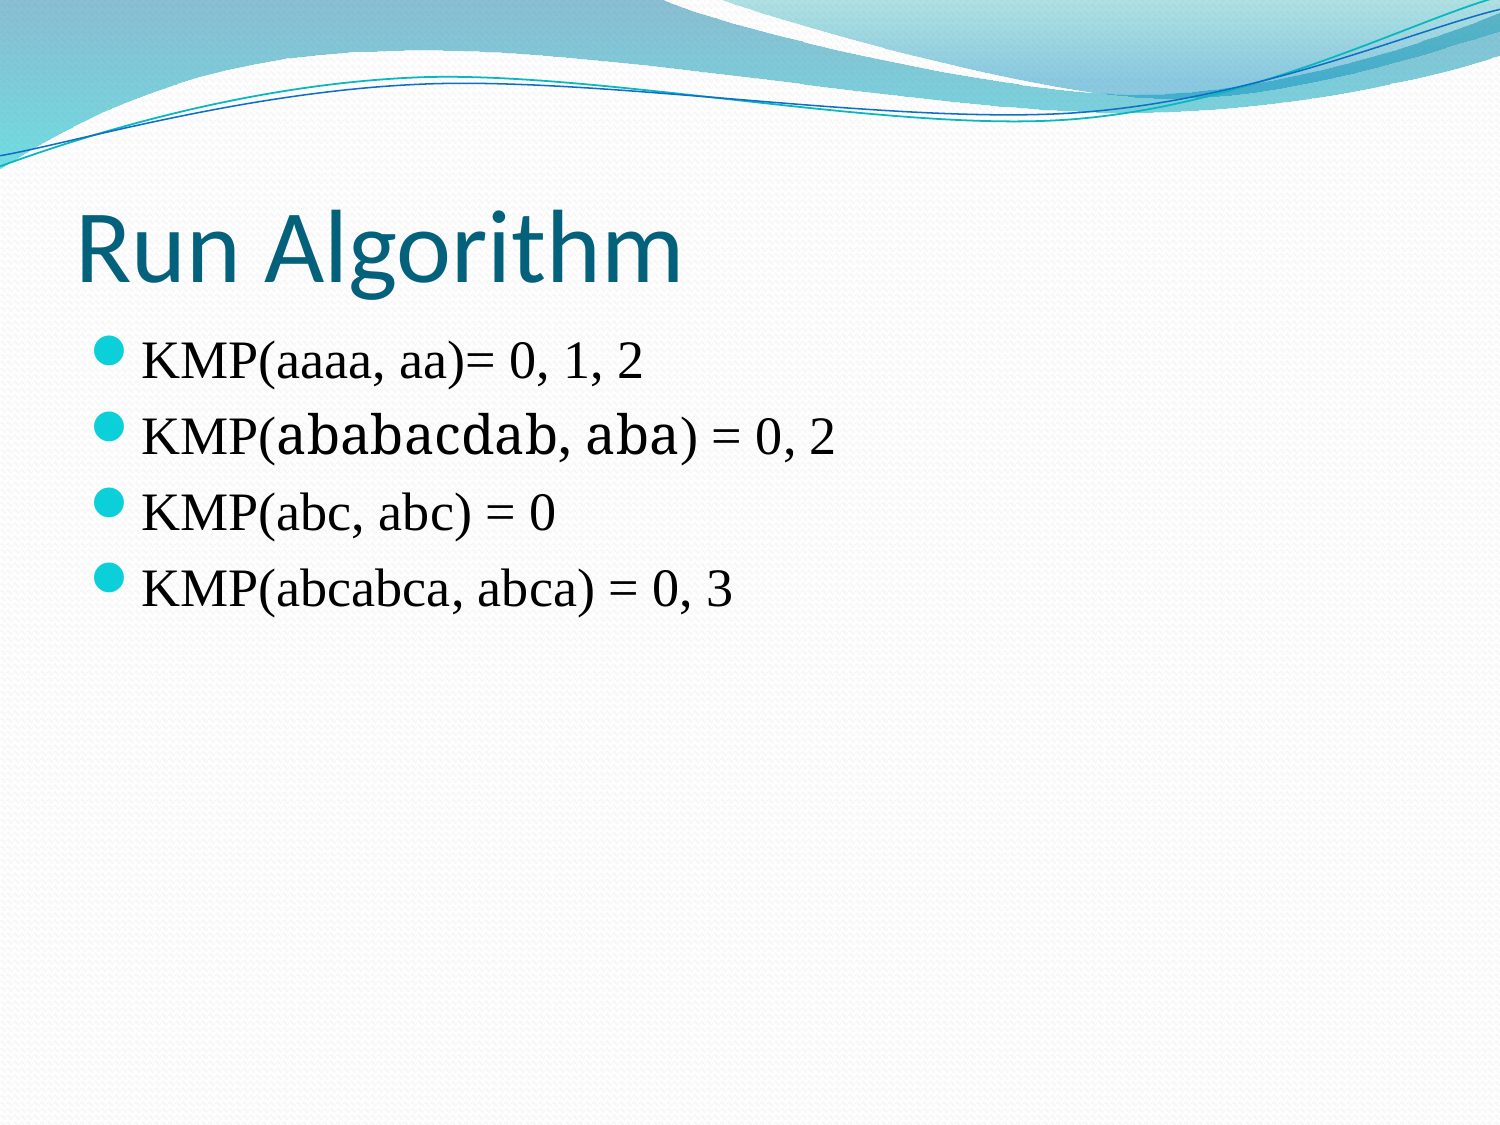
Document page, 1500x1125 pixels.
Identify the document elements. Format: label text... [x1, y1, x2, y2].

list KMP(aaaa, aa)= 0, 1, 2 KMP(ababacdab, aba) = 0, 2 KMP(abc, abc) = 0 KMP(abcabca, abca) = 0, 3 [75, 317, 1425, 1038]
title Run Algorithm [75, 115, 1425, 303]
